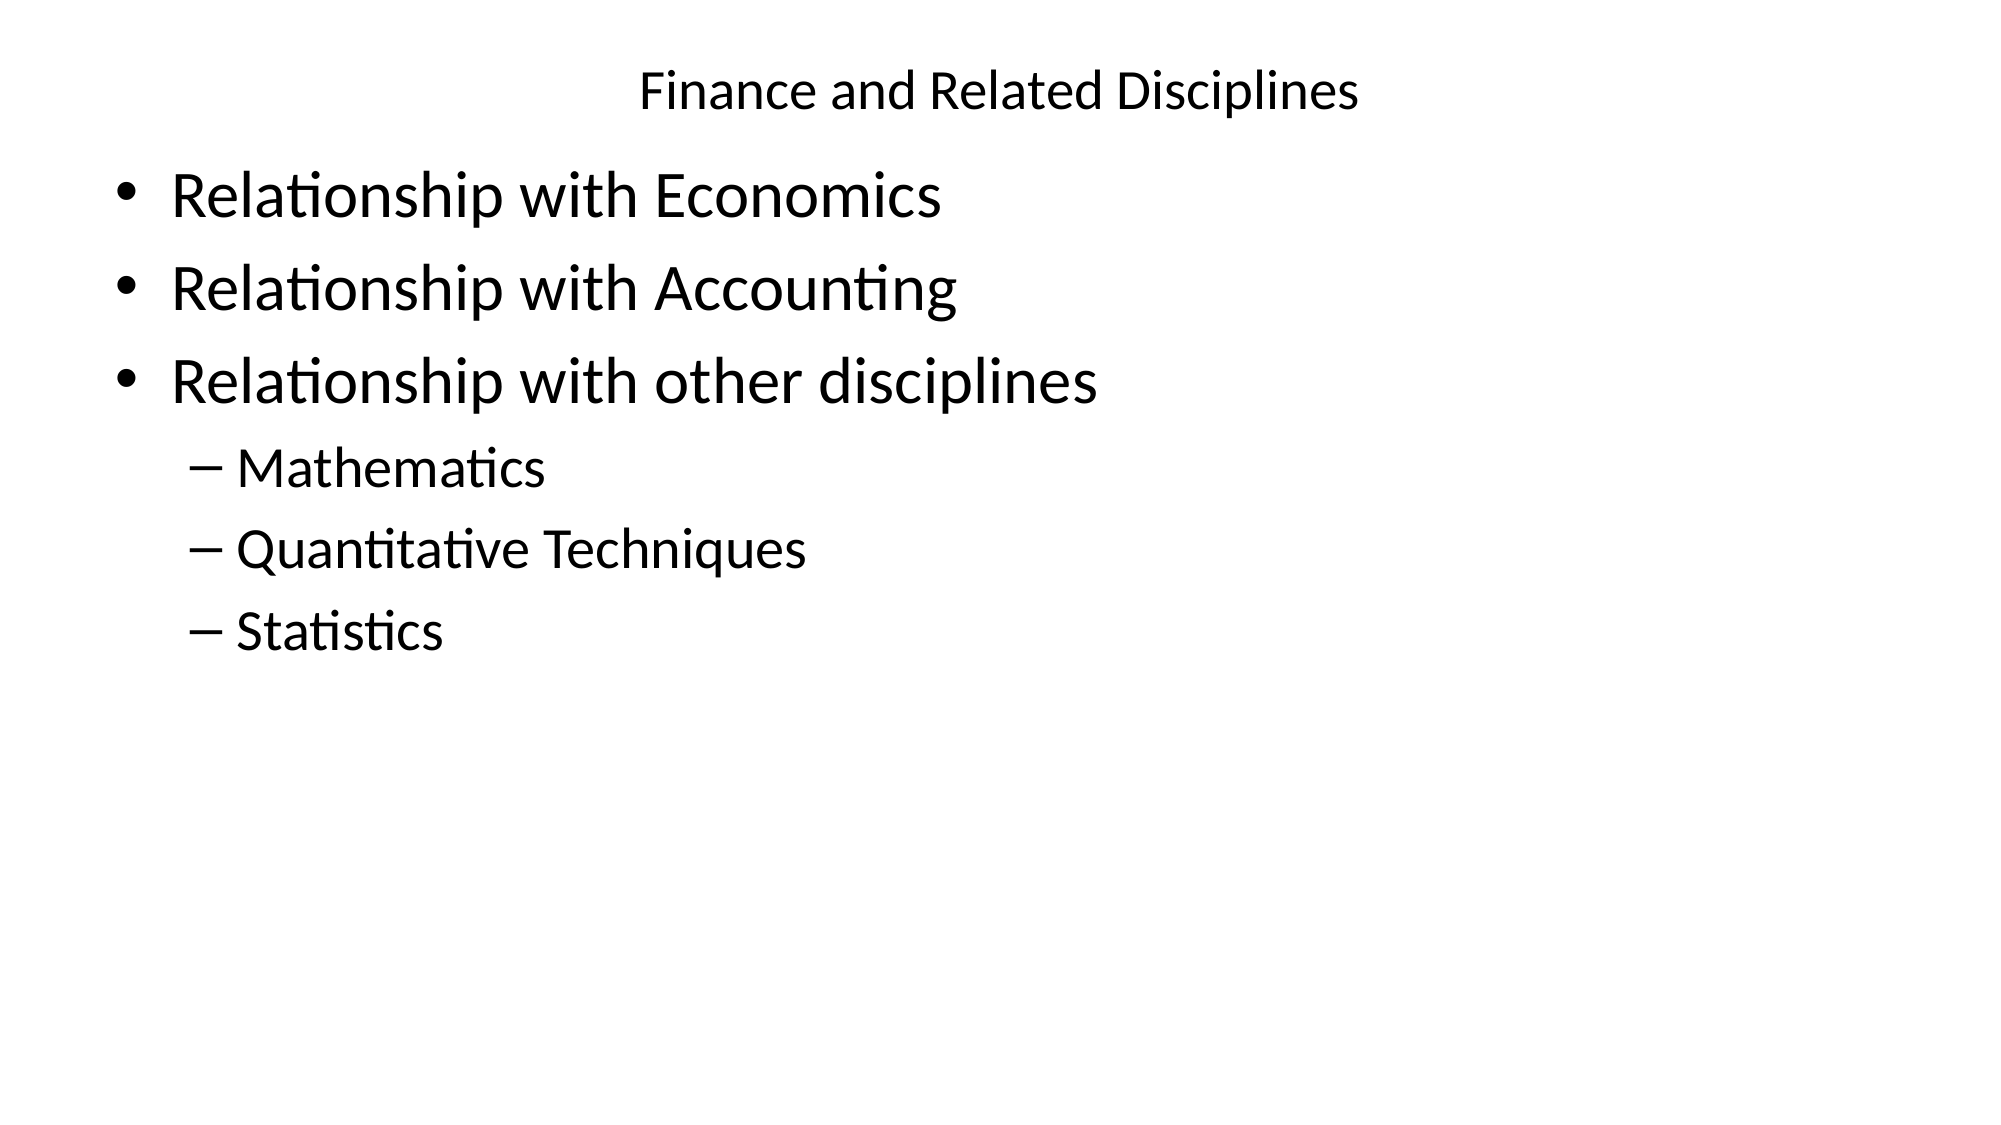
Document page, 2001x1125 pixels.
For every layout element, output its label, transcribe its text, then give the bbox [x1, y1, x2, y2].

title Finance and Related Disciplines [99, 45, 1900, 130]
list Relationship with Economics Relationship with Accounting Relationship with other disciplines Mathematics Quantitative Techniques Statistics [99, 143, 1900, 1005]
